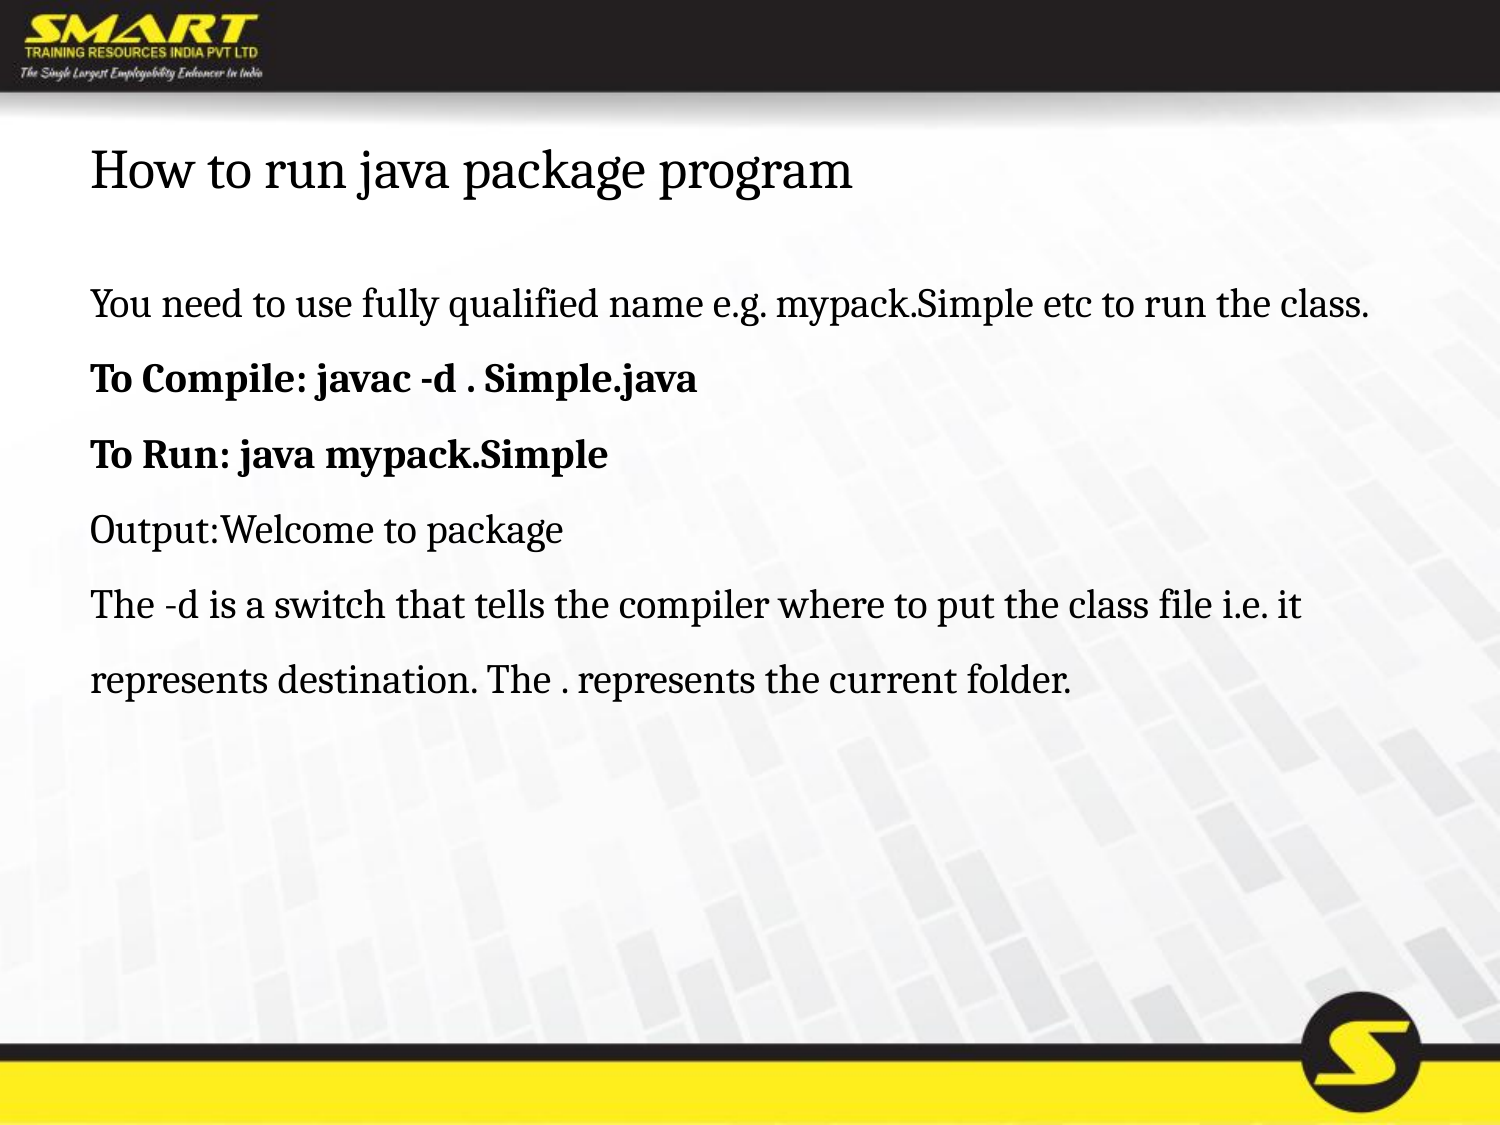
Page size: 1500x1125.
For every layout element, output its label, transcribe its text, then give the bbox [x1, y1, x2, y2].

picture [0, 0, 1500, 1125]
title How to run java package program [75, 125, 1425, 243]
list You need to use fully qualified name e.g. mypack.Simple etc to run the class. To Compile: javac -d . Simple.java To Run: java mypack.Simple Output:Welcome to package The -d is a switch that tells the compiler where to put the class file i.e. it represents destination. The . represents the current folder. [75, 243, 1425, 980]
